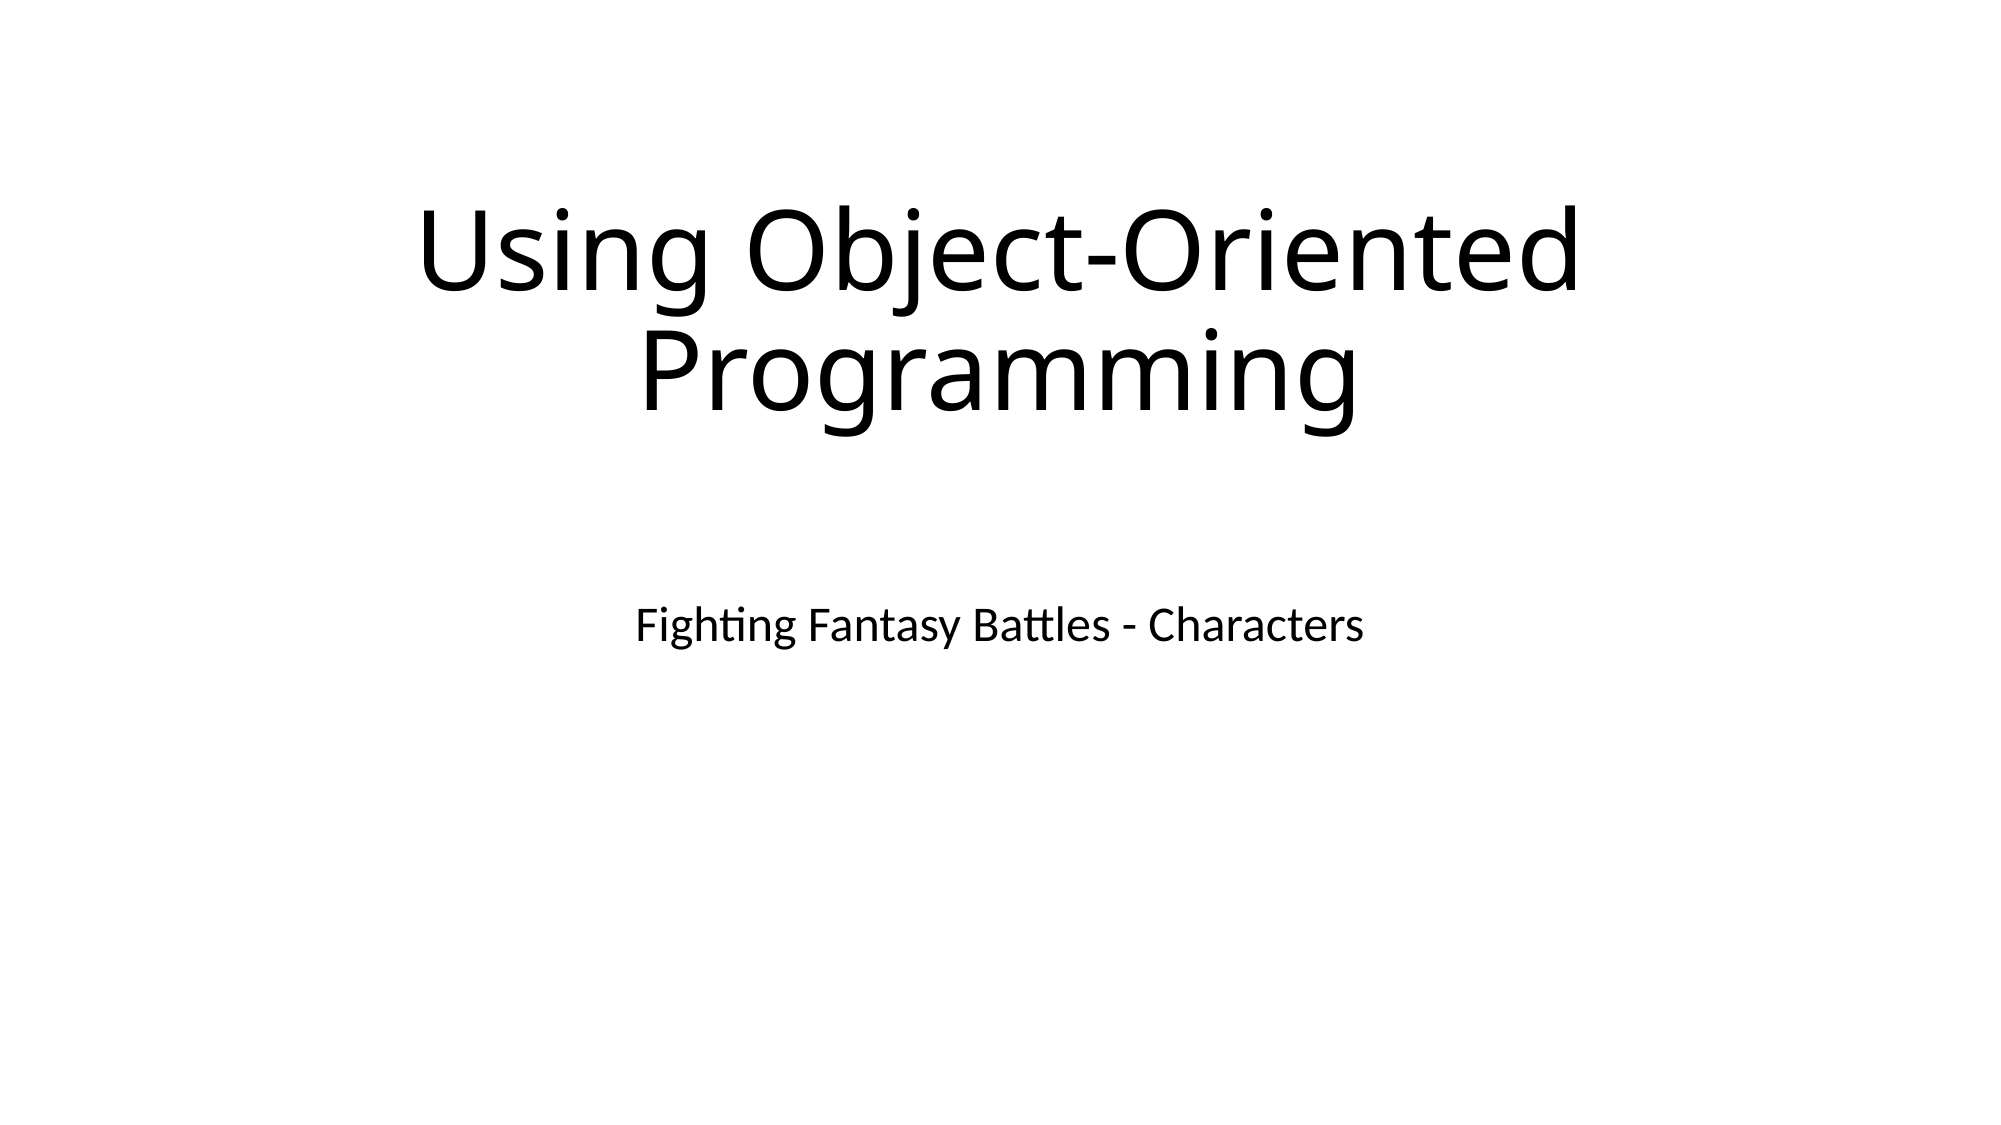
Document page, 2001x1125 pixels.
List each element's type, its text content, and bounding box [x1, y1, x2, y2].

subtitle Fighting Fantasy Battles - Characters [249, 590, 1750, 863]
title Using Object-Oriented Programming [249, 184, 1750, 576]
